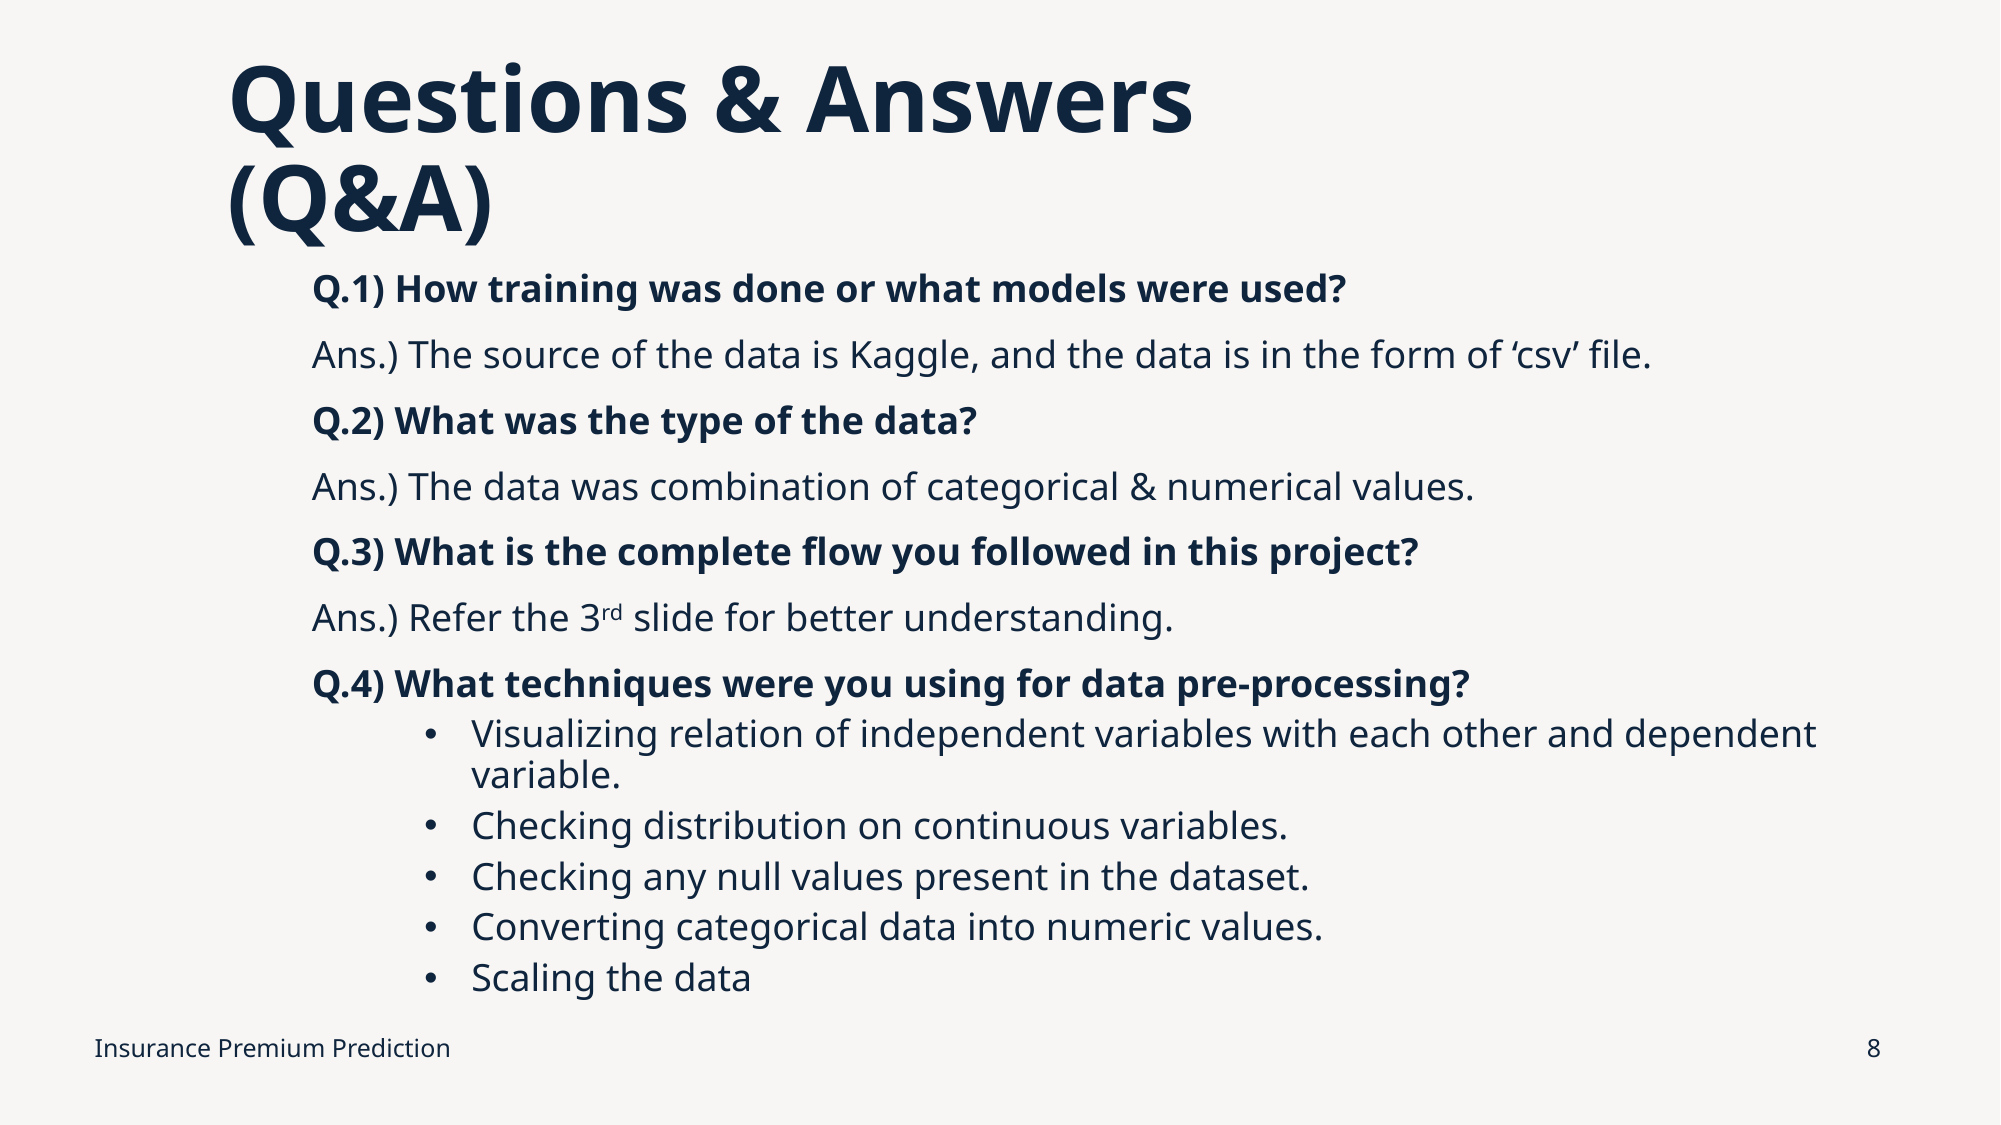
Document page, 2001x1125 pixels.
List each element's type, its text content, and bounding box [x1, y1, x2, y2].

footer Insurance Premium Prediction [79, 1020, 755, 1080]
title Questions & Answers (Q&A) [212, 103, 1422, 201]
slide_number 8 [1836, 1020, 1912, 1080]
list Q.1) How training was done or what models were used? Ans.) The source of the data is Kaggle, and the data is in the form of ‘csv’ file. Q.2) What was the type of the data? Ans.) The data was combination of categorical & numerical values. Q.3) What is the complete flow you followed in this project? Ans.) Refer the 3rd slide for better understanding. Q.4) What techniques were you using for data pre-processing? Visualizing relation of independent variables with each other and dependent variable. Checking distribution on continuous variables. Checking any null values present in the dataset. Converting categorical data into numeric values. Scaling the data [296, 257, 1897, 1050]
